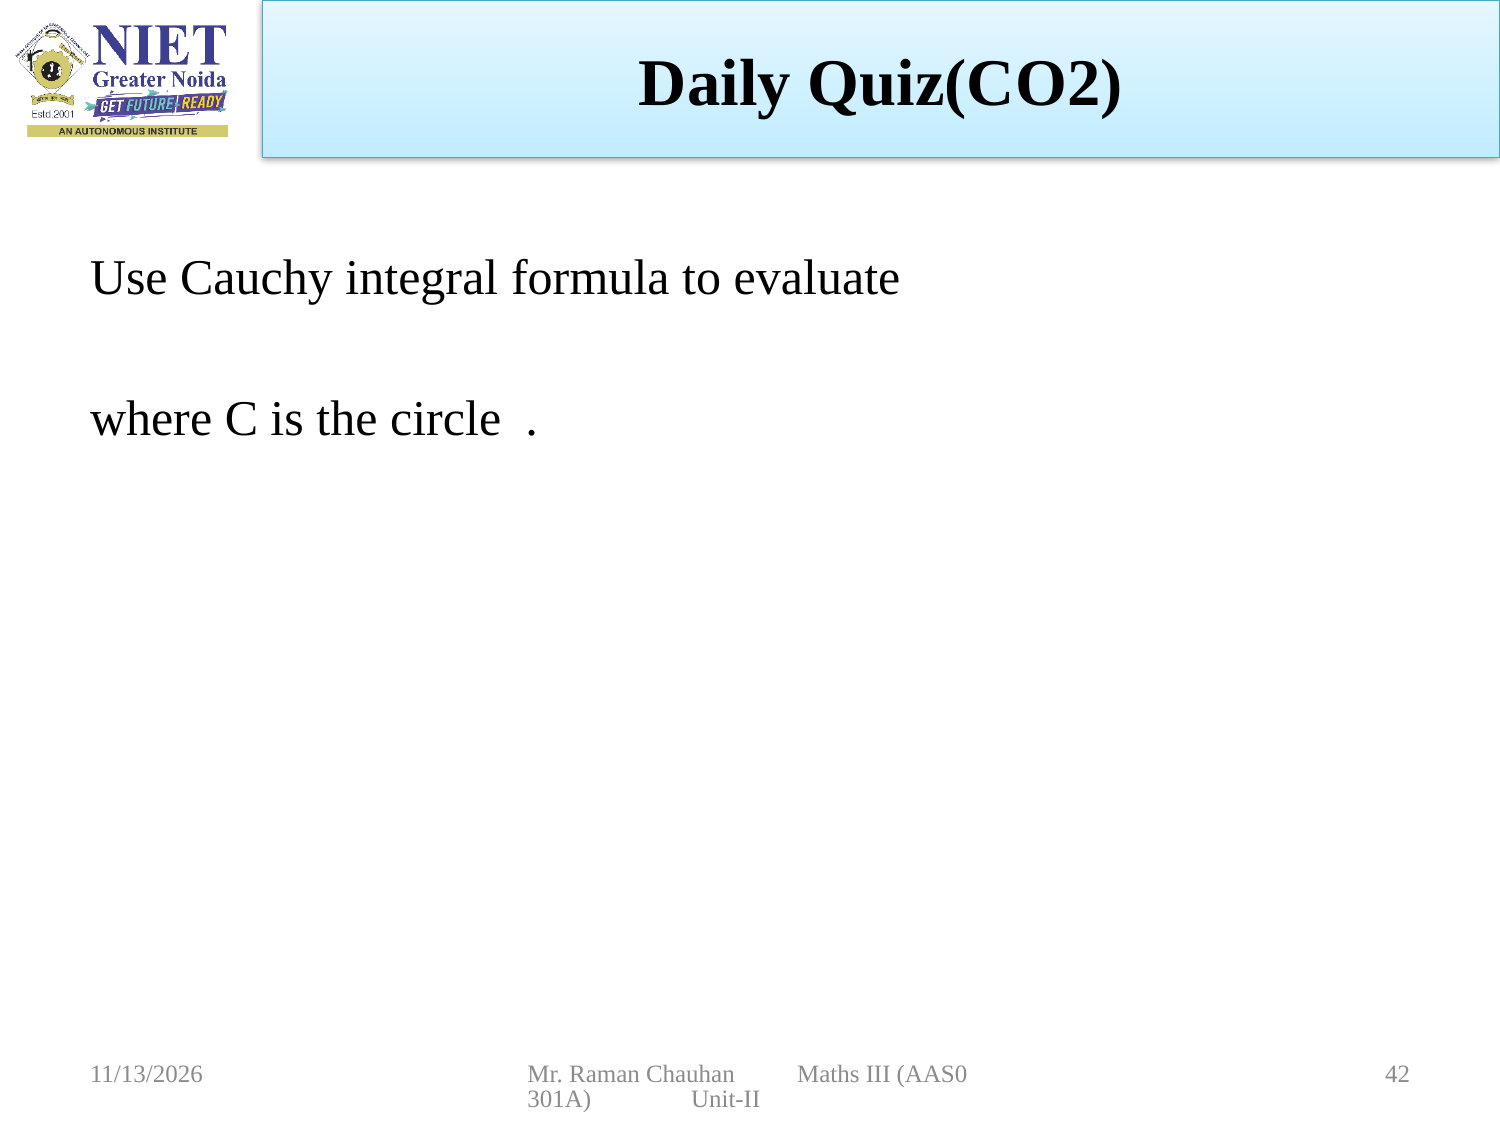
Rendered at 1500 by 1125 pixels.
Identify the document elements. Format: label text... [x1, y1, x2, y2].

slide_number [75, 1042, 425, 1103]
footer Mr. Raman Chauhan Maths III (AAS0301A) Unit-II [512, 1042, 988, 1103]
picture [14, 23, 228, 137]
slide_number 42 [1074, 1042, 1425, 1103]
text_box Daily Quiz(CO2) [262, 0, 1500, 158]
